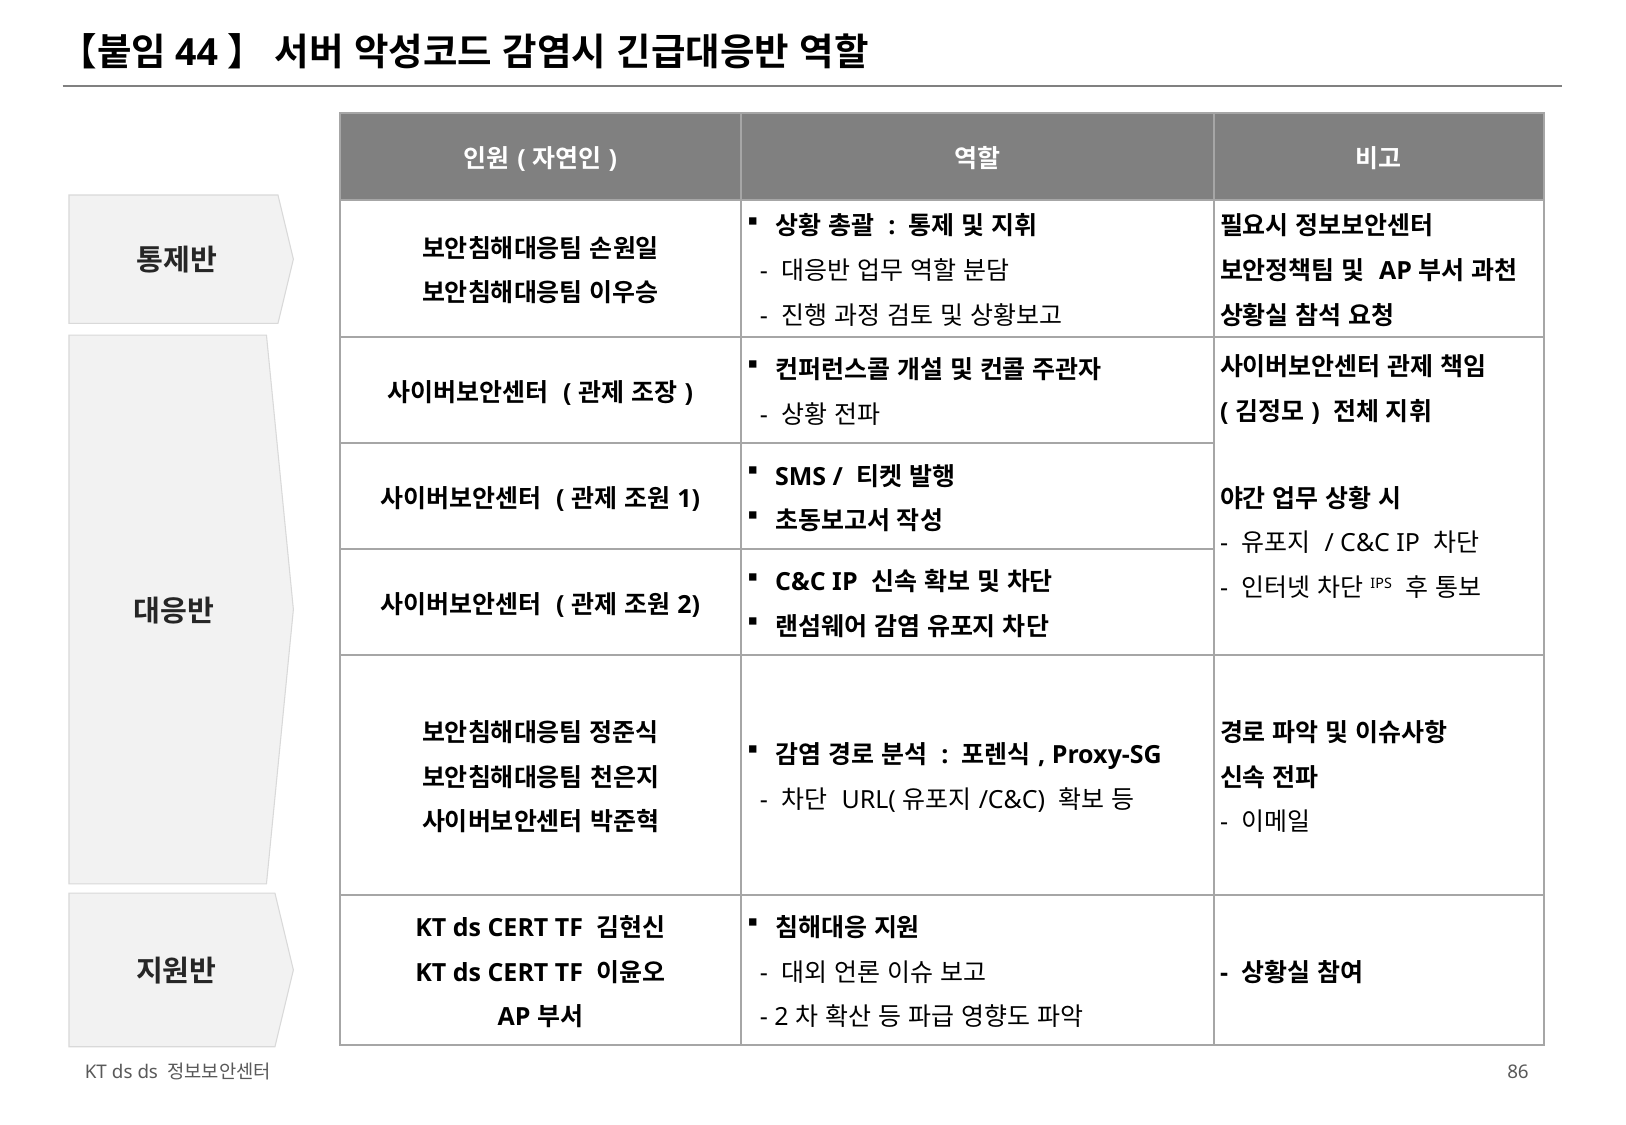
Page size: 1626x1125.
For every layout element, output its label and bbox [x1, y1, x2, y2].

text_box [44, 23, 1439, 79]
table_cell [341, 896, 740, 1044]
table_cell [341, 201, 740, 336]
table_cell [1215, 338, 1543, 654]
table_header [742, 114, 1213, 199]
table_cell [742, 338, 1213, 442]
table_cell [742, 896, 1213, 1044]
table_header [1215, 114, 1543, 199]
table_header [341, 114, 740, 199]
table_cell [1215, 201, 1543, 336]
table_cell [341, 656, 740, 894]
table_cell [1215, 896, 1543, 1044]
table_cell [742, 656, 1213, 894]
text_box [68, 335, 294, 884]
table_cell [1215, 656, 1543, 894]
table_cell [341, 444, 740, 548]
table_cell [742, 550, 1213, 654]
text_box [68, 893, 294, 1047]
table_cell [742, 444, 1213, 548]
text_box [1164, 1046, 1544, 1103]
table_cell [341, 550, 740, 654]
text_box [68, 195, 294, 324]
table_cell [742, 201, 1213, 336]
table_cell [341, 338, 740, 442]
